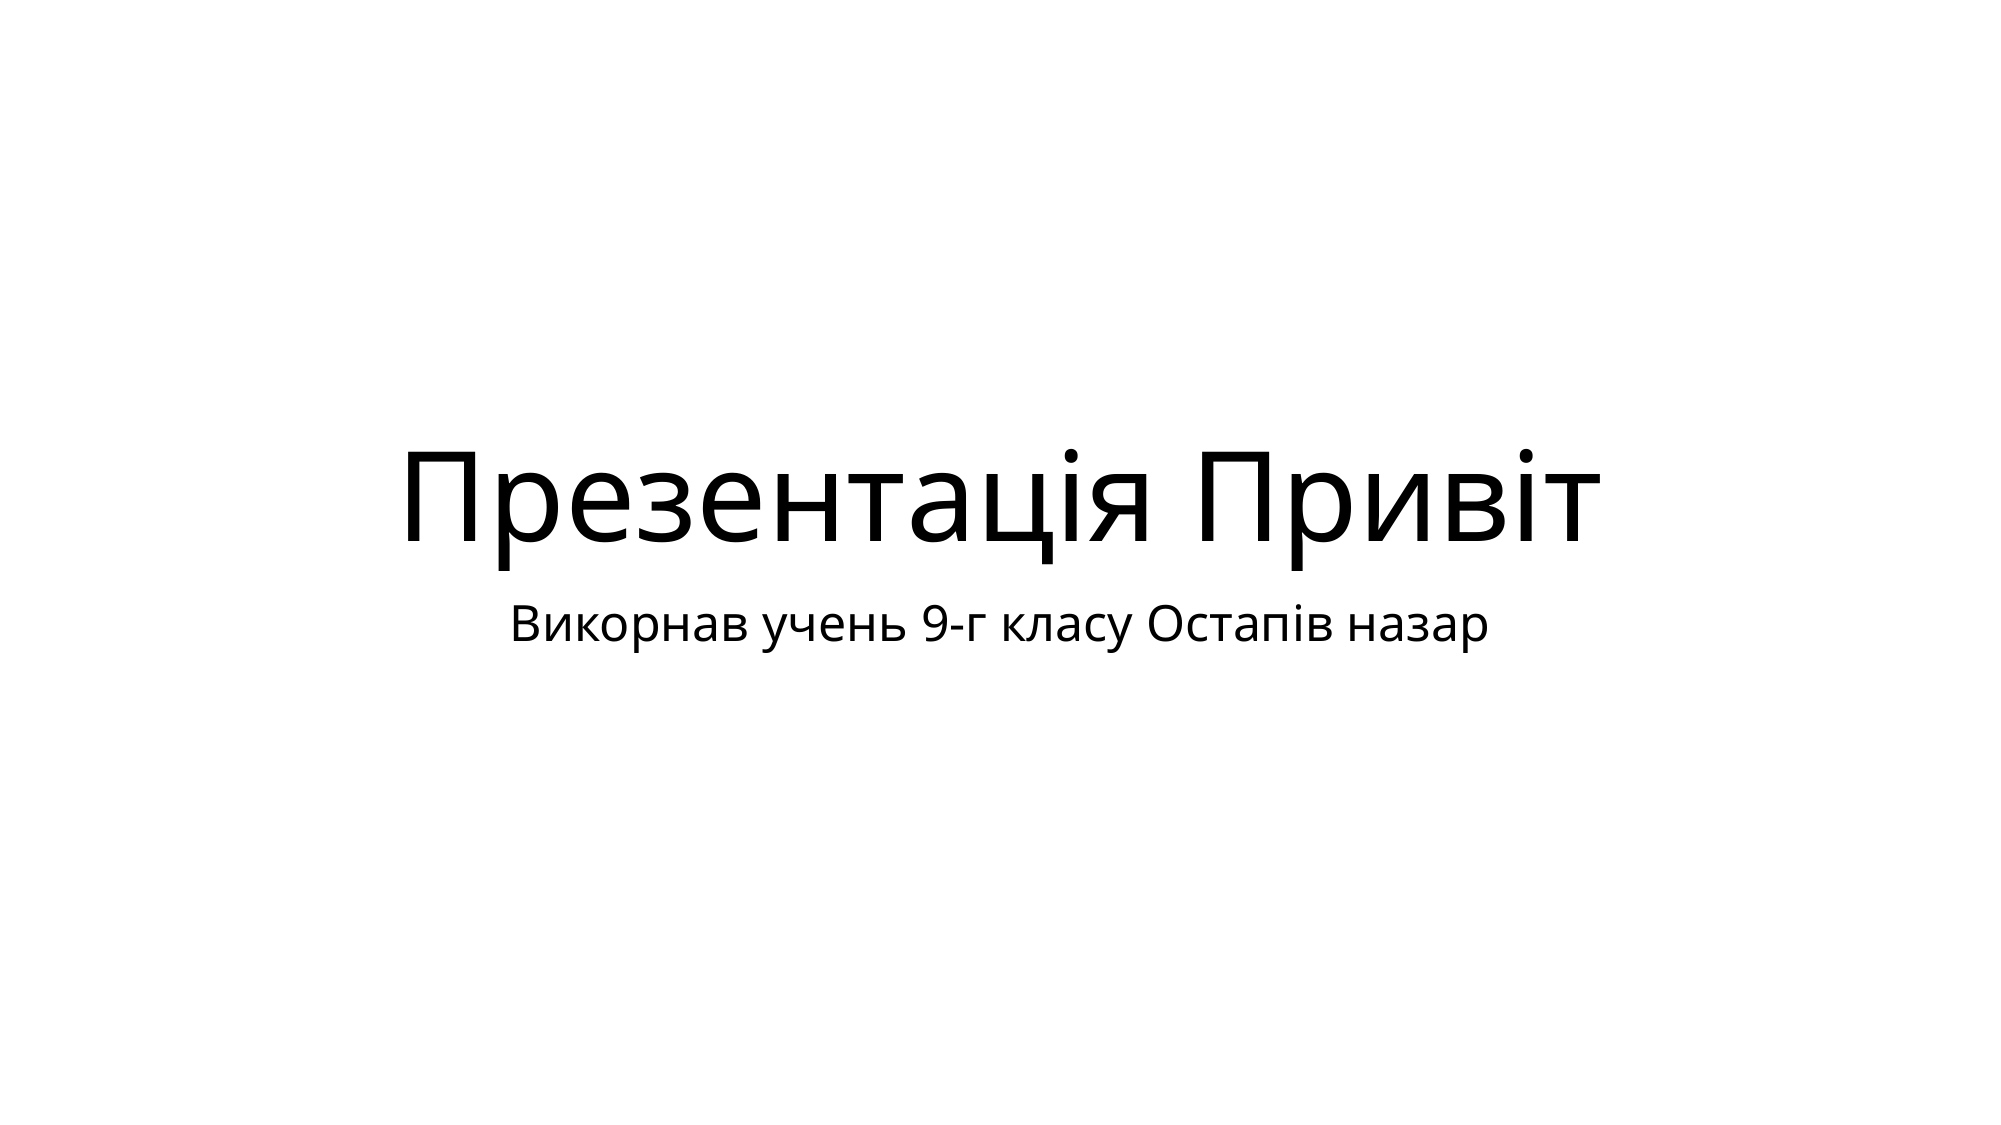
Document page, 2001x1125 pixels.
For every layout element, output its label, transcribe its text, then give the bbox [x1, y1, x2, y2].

title Презентація Привіт [249, 184, 1750, 576]
subtitle Викорнав учень 9-г класу Остапів назар [249, 590, 1750, 863]
